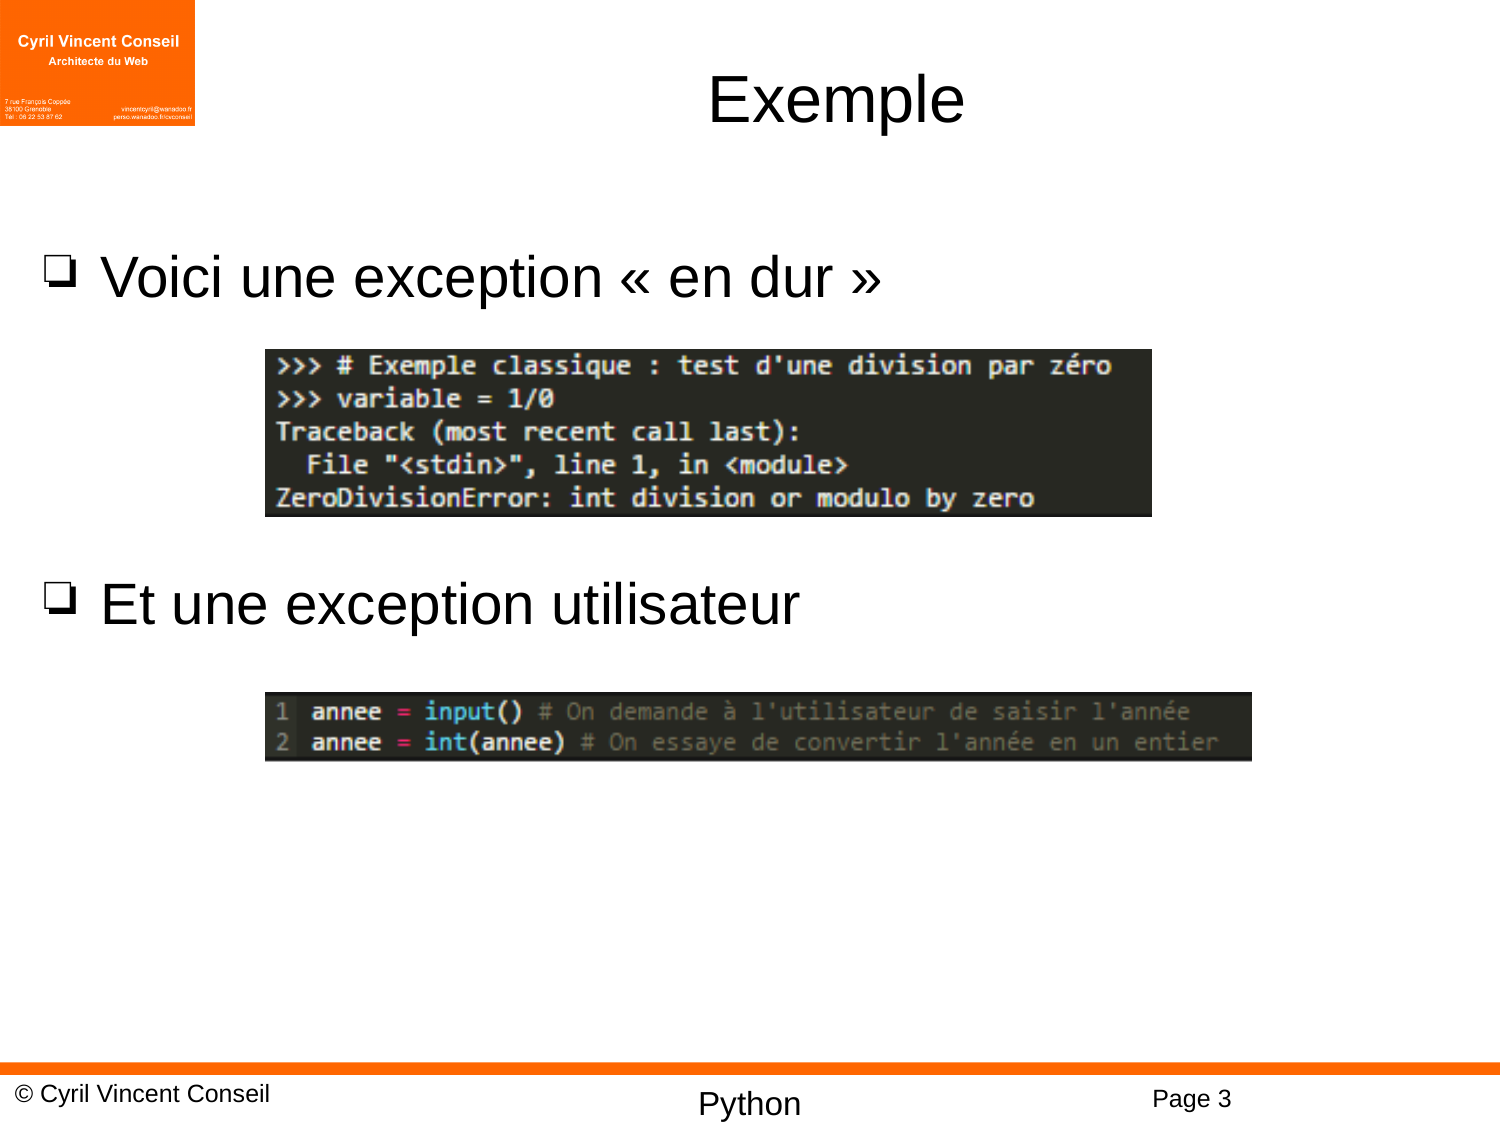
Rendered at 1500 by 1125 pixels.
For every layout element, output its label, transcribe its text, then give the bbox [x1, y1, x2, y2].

picture [0, 0, 195, 126]
title Exemple [194, 2, 1480, 190]
text_box Voici une exception « en dur » Et une exception utilisateur [29, 231, 1468, 1059]
picture [265, 692, 1252, 764]
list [265, 349, 1152, 517]
